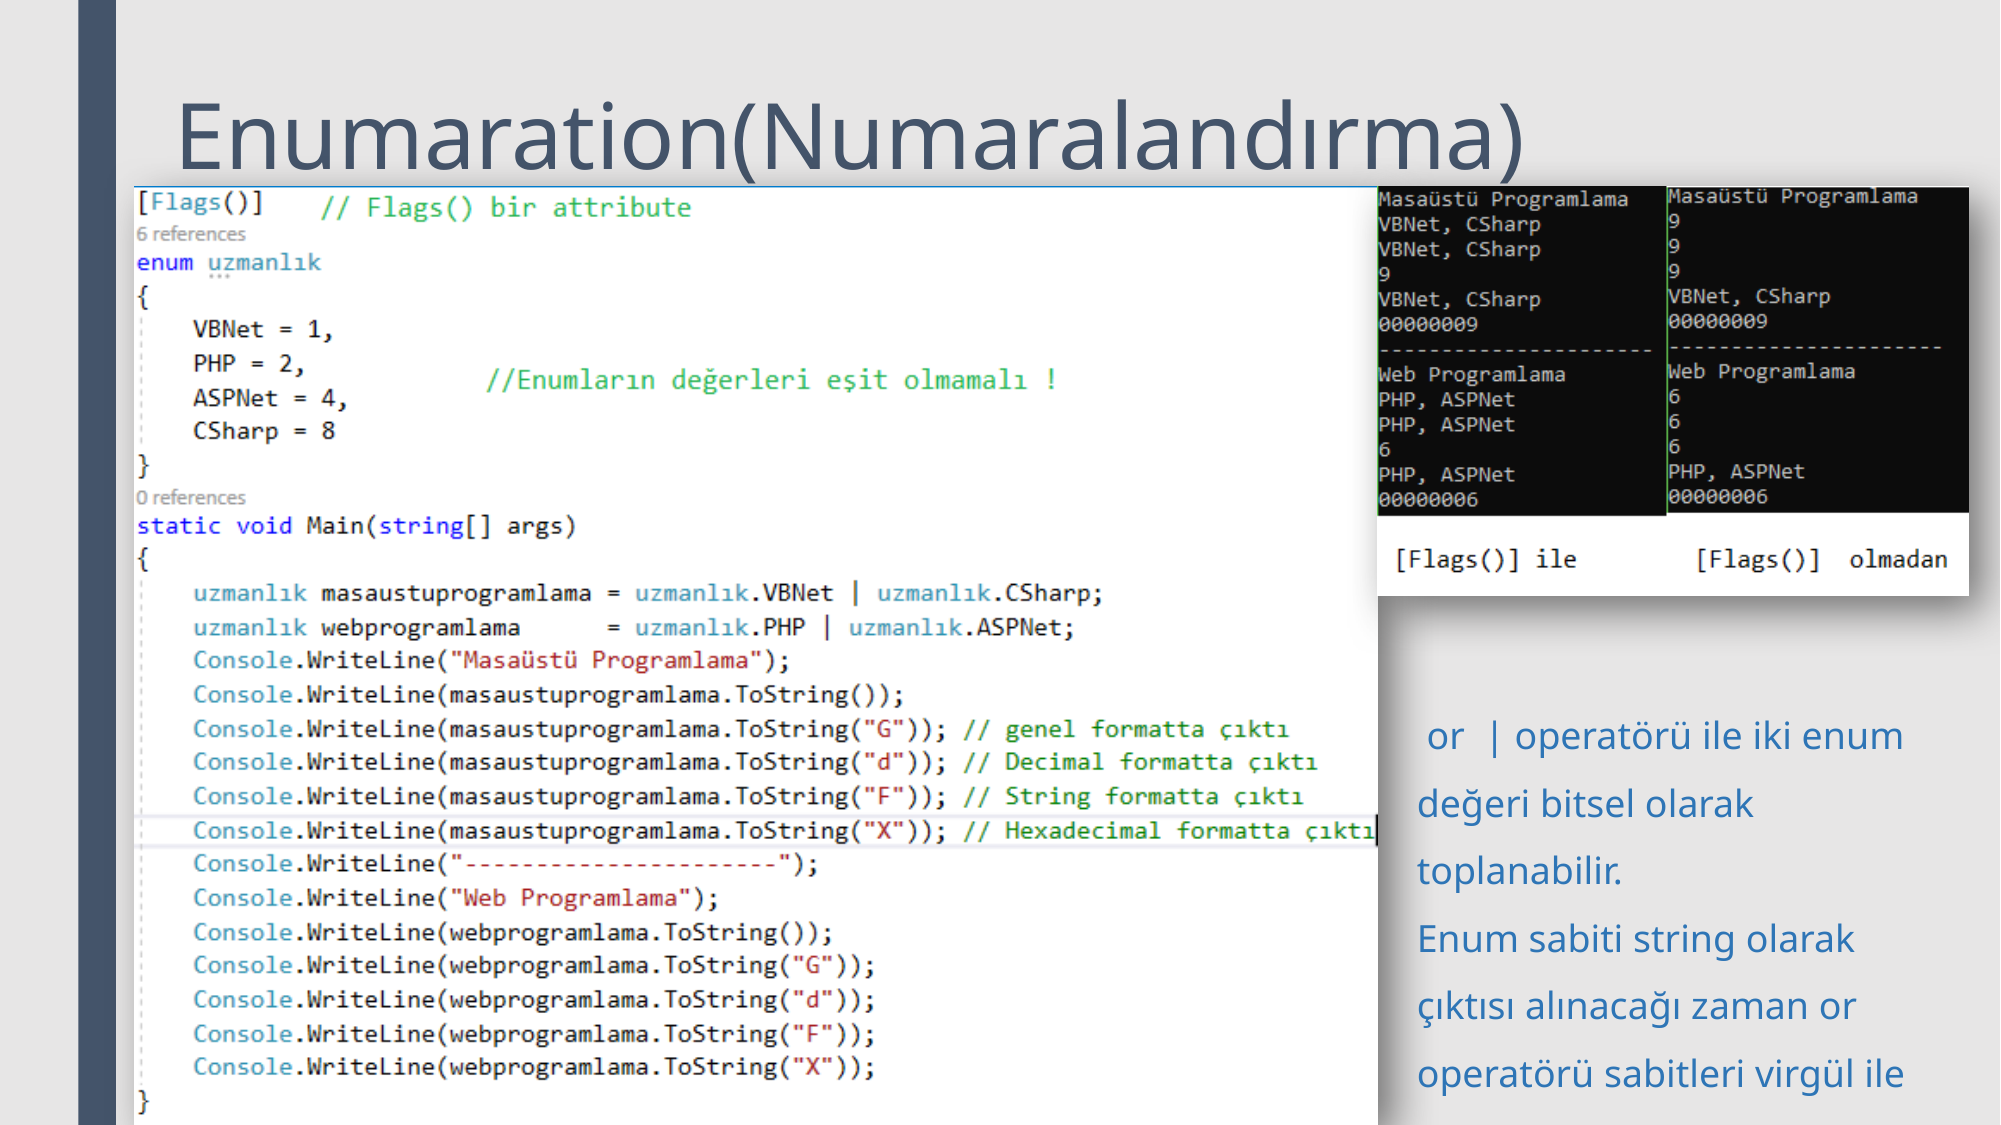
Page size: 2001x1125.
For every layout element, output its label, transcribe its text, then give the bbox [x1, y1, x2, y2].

title Enumaration(Numaralandırma) [159, 83, 1735, 171]
picture [134, 186, 1969, 1125]
text_box or | operatörü ile iki enum değeri bitsel olarak toplanabilir. Enum sabiti string olarak çıktısı alınacağı zaman or operatörü sabitleri virgül ile ayırır. [1402, 682, 1969, 1125]
